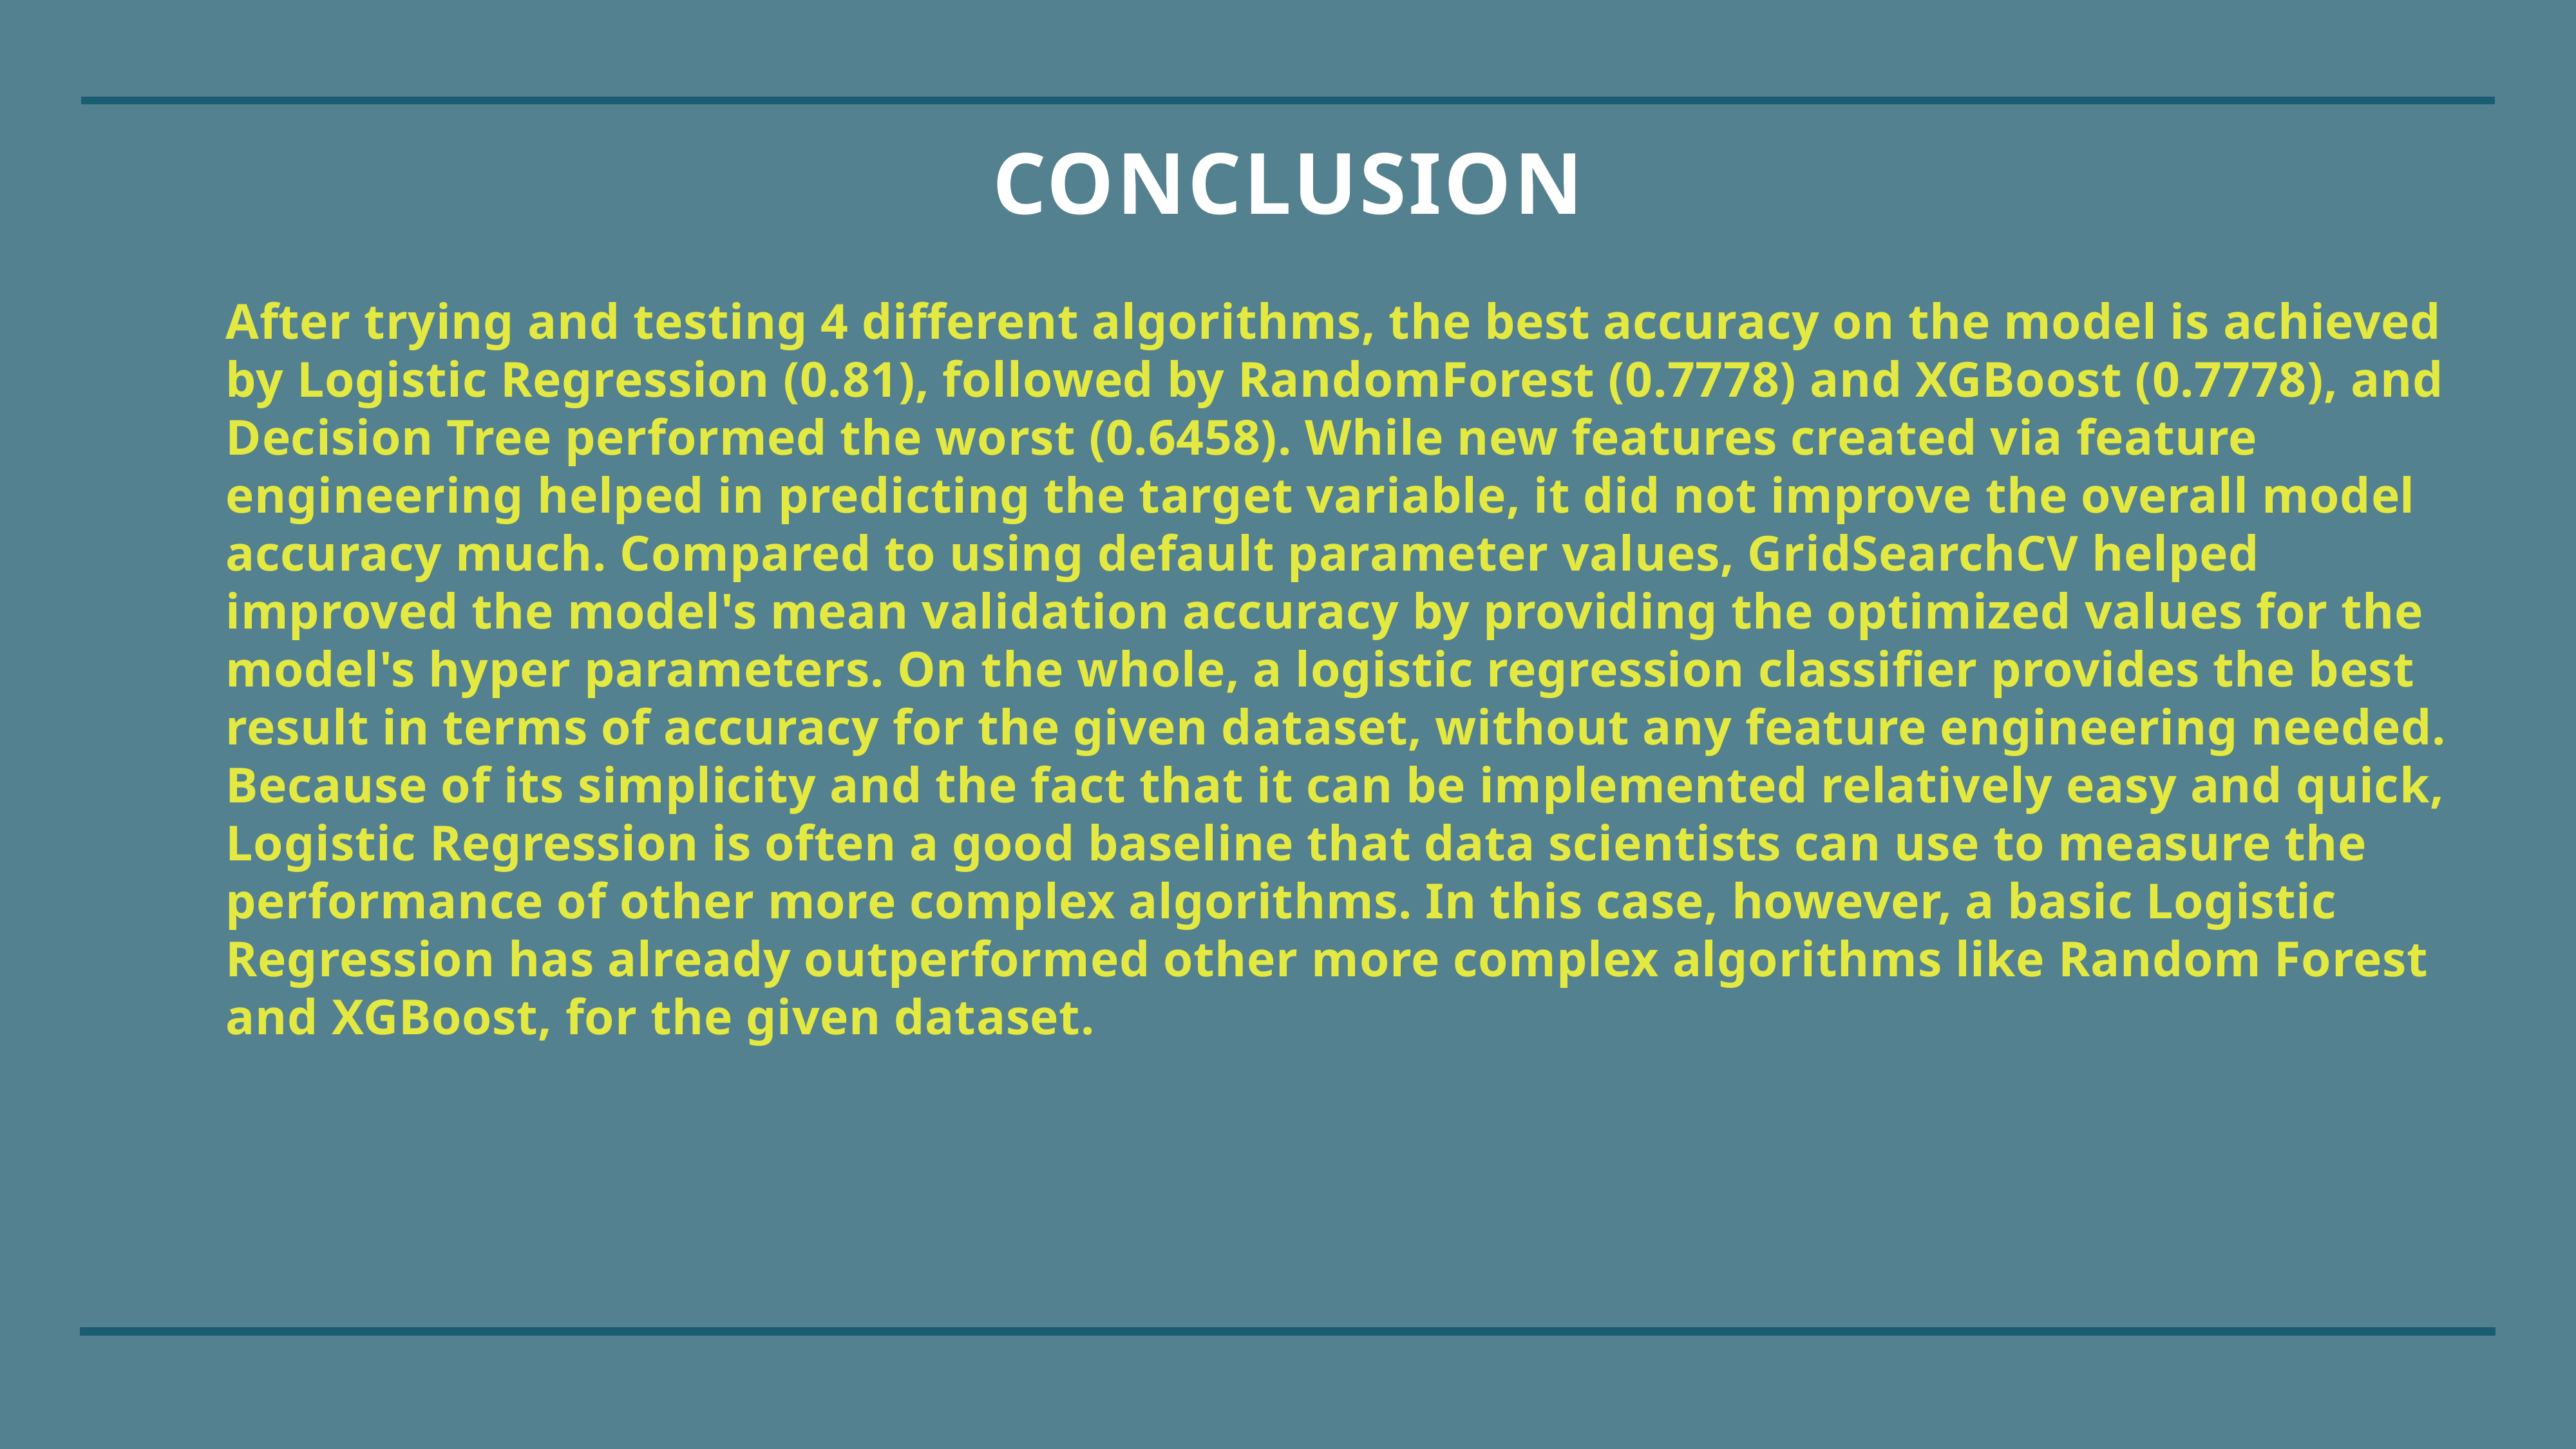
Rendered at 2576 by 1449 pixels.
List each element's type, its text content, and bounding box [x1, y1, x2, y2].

title CONCLUSION [220, 135, 2356, 310]
list After trying and testing 4 different algorithms, the best accuracy on the model is achieved by Logistic Regression (0.81), followed by RandomForest (0.7778) and XGBoost (0.7778), and Decision Tree performed the worst (0.6458). While new features created via feature engineering helped in predicting the target variable, it did not improve the overall model accuracy much. Compared to using default parameter values, GridSearchCV helped improved the model's mean validation accuracy by providing the optimized values for the model's hyper parameters. On the whole, a logistic regression classifier provides the best result in terms of accuracy for the given dataset, without any feature engineering needed. Because of its simplicity and the fact that it can be implemented relatively easy and quick, Logistic Regression is often a good baseline that data scientists can use to measure the performance of other more complex algorithms. In this case, however, a basic Logistic Regression has already outperformed other more complex algorithms like Random Forest and XGBoost, for the given dataset. [220, 285, 2488, 1189]
